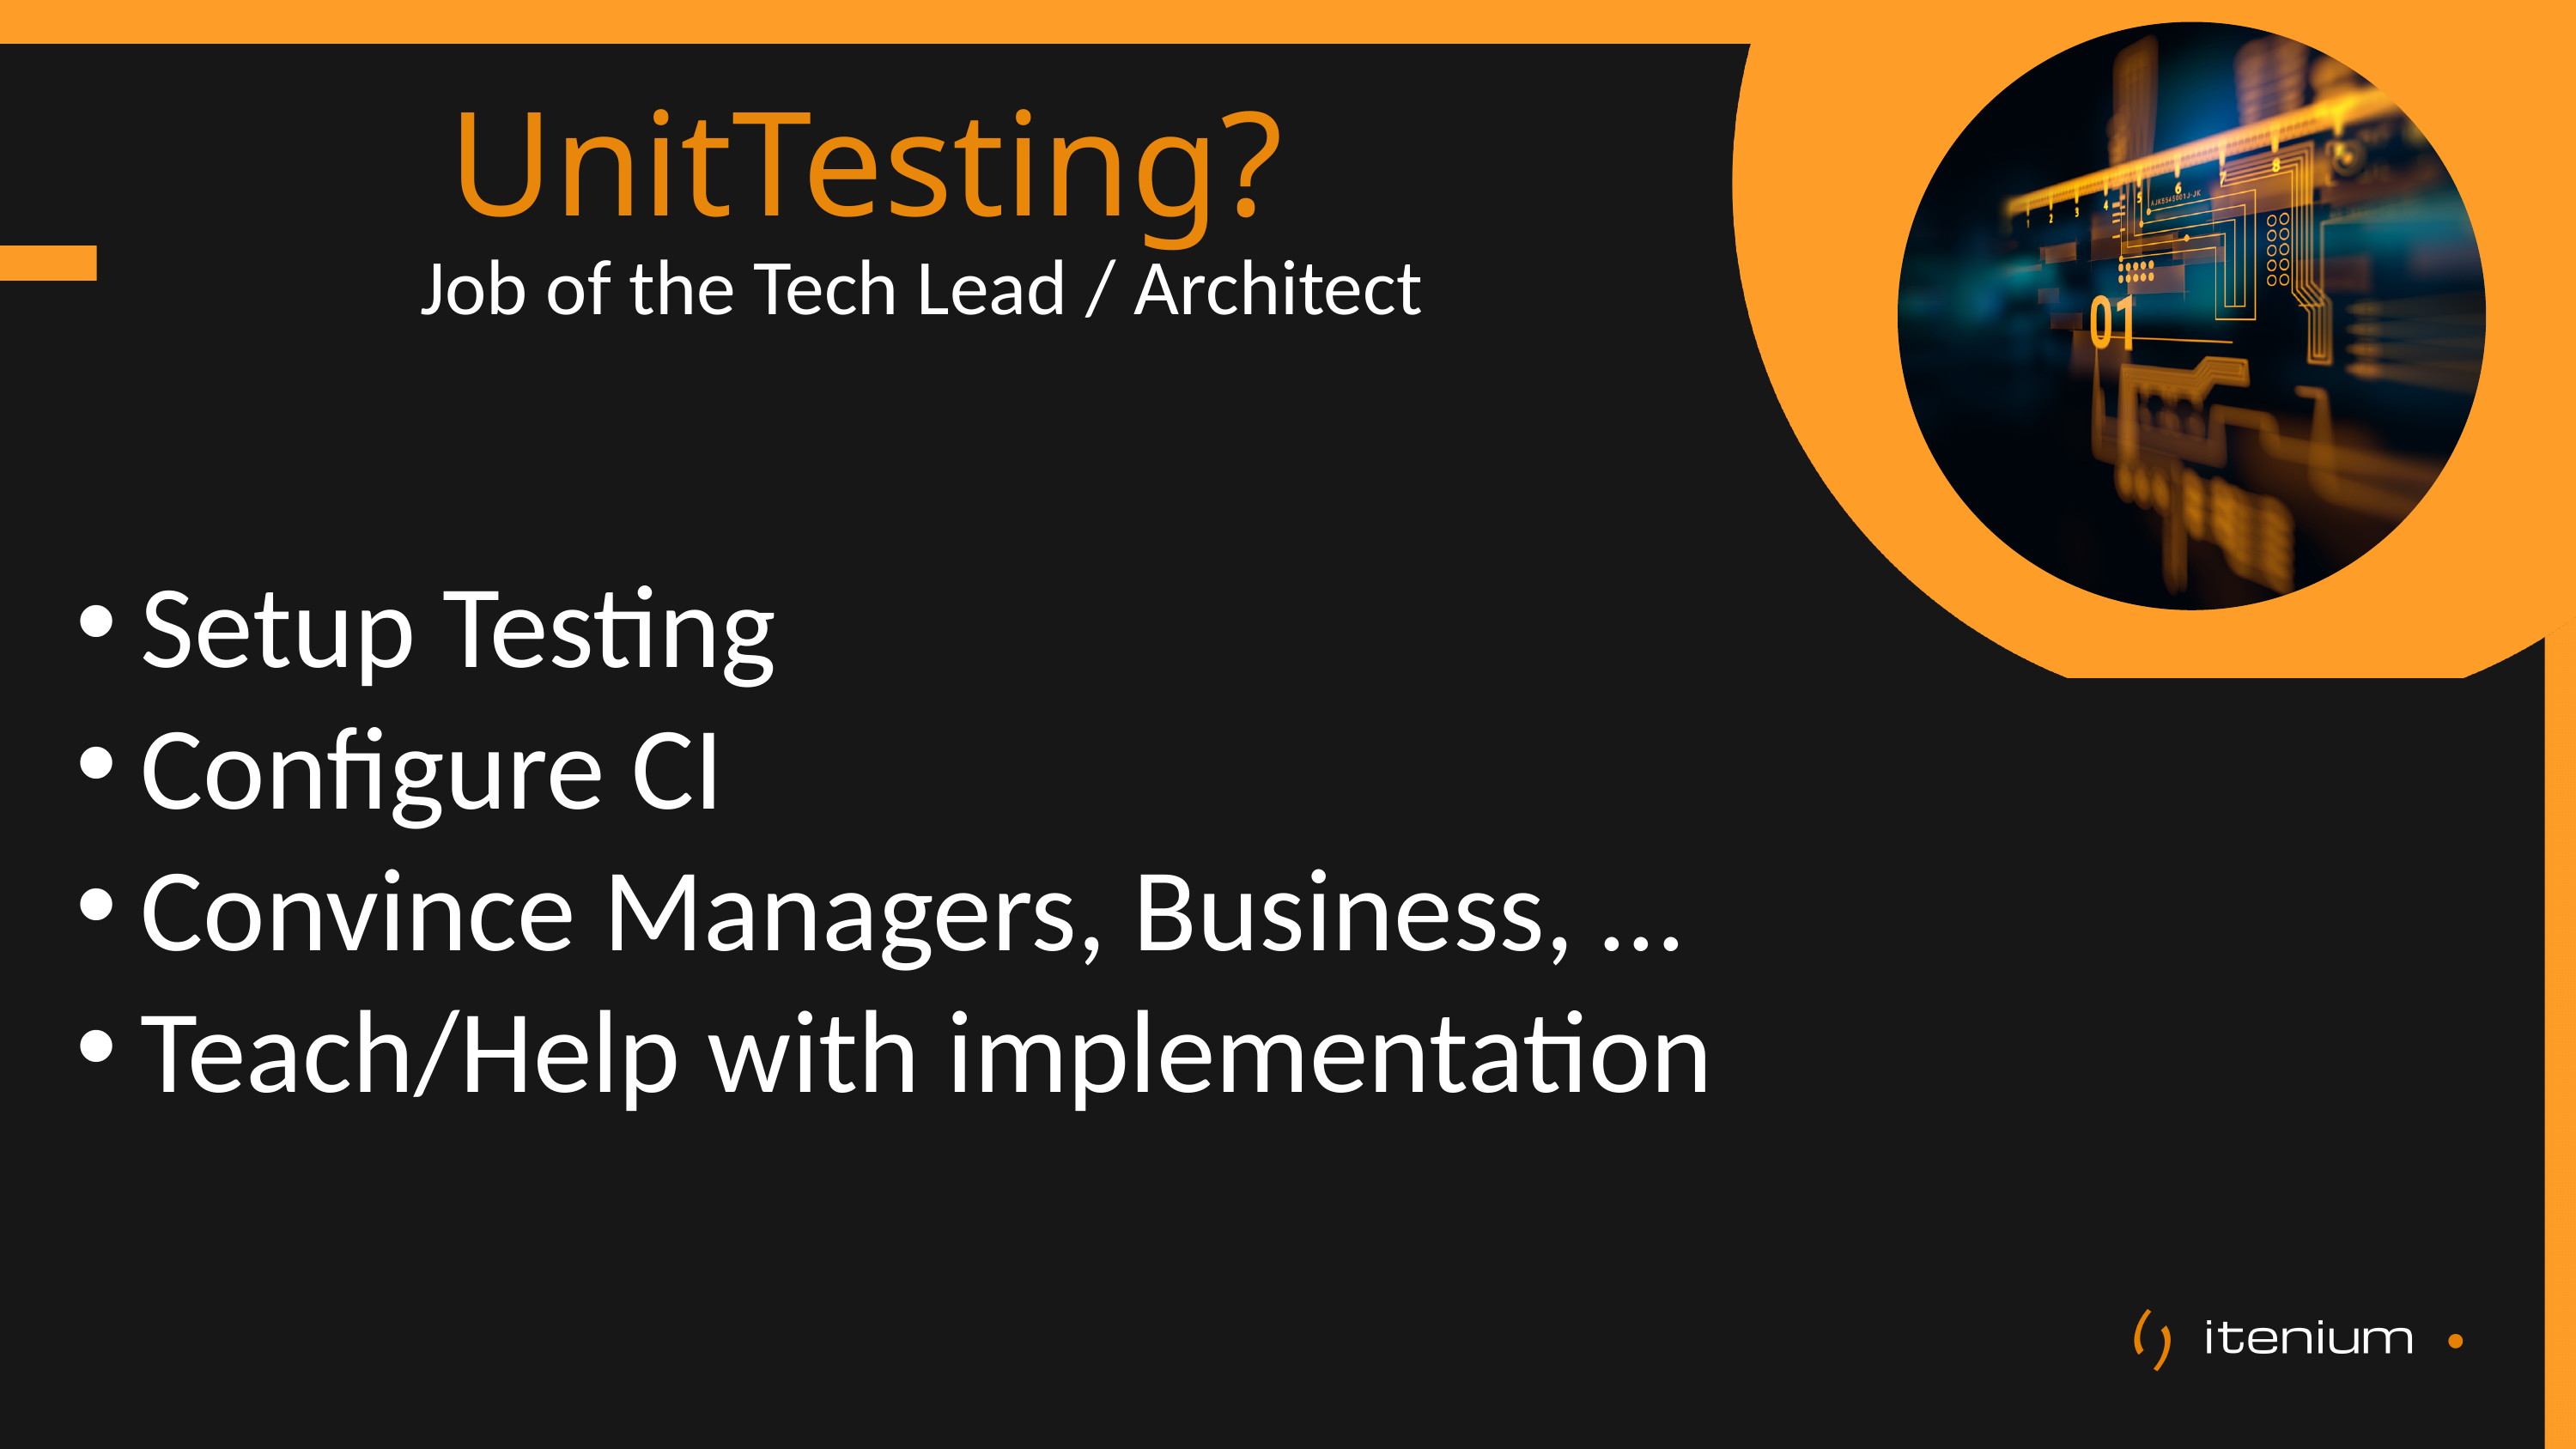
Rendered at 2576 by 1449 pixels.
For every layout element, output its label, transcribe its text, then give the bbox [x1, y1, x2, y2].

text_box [1897, 21, 2487, 610]
text_box UnitTesting? [0, 71, 1728, 246]
text_box Setup Testing Configure CI Convince Managers, Business, … Teach/Help with implementation [63, 543, 1844, 1122]
picture [0, 0, 2576, 1449]
picture [2111, 1288, 2487, 1391]
picture [0, 245, 97, 281]
text_box Job of the Tech Lead / Architect [128, 229, 1716, 337]
